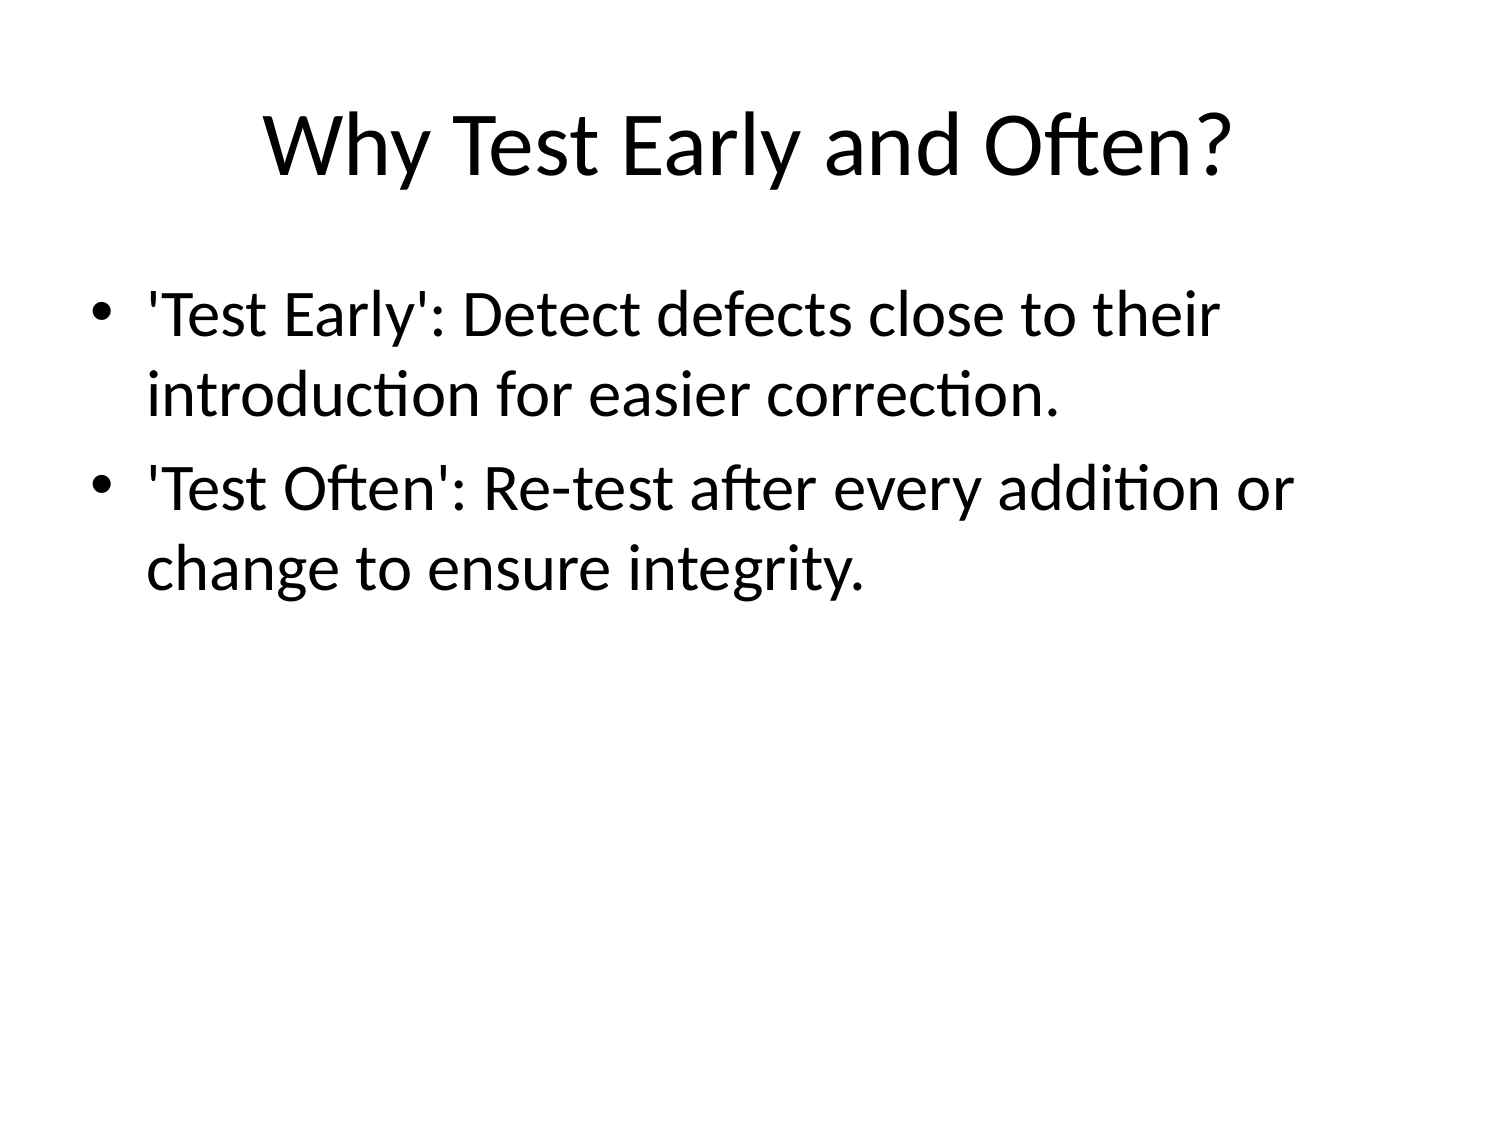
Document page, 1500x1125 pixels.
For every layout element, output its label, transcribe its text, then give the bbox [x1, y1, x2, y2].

title Why Test Early and Often? [75, 45, 1425, 233]
list 'Test Early': Detect defects close to their introduction for easier correction. 'Test Often': Re-test after every addition or change to ensure integrity. [75, 262, 1425, 1005]
